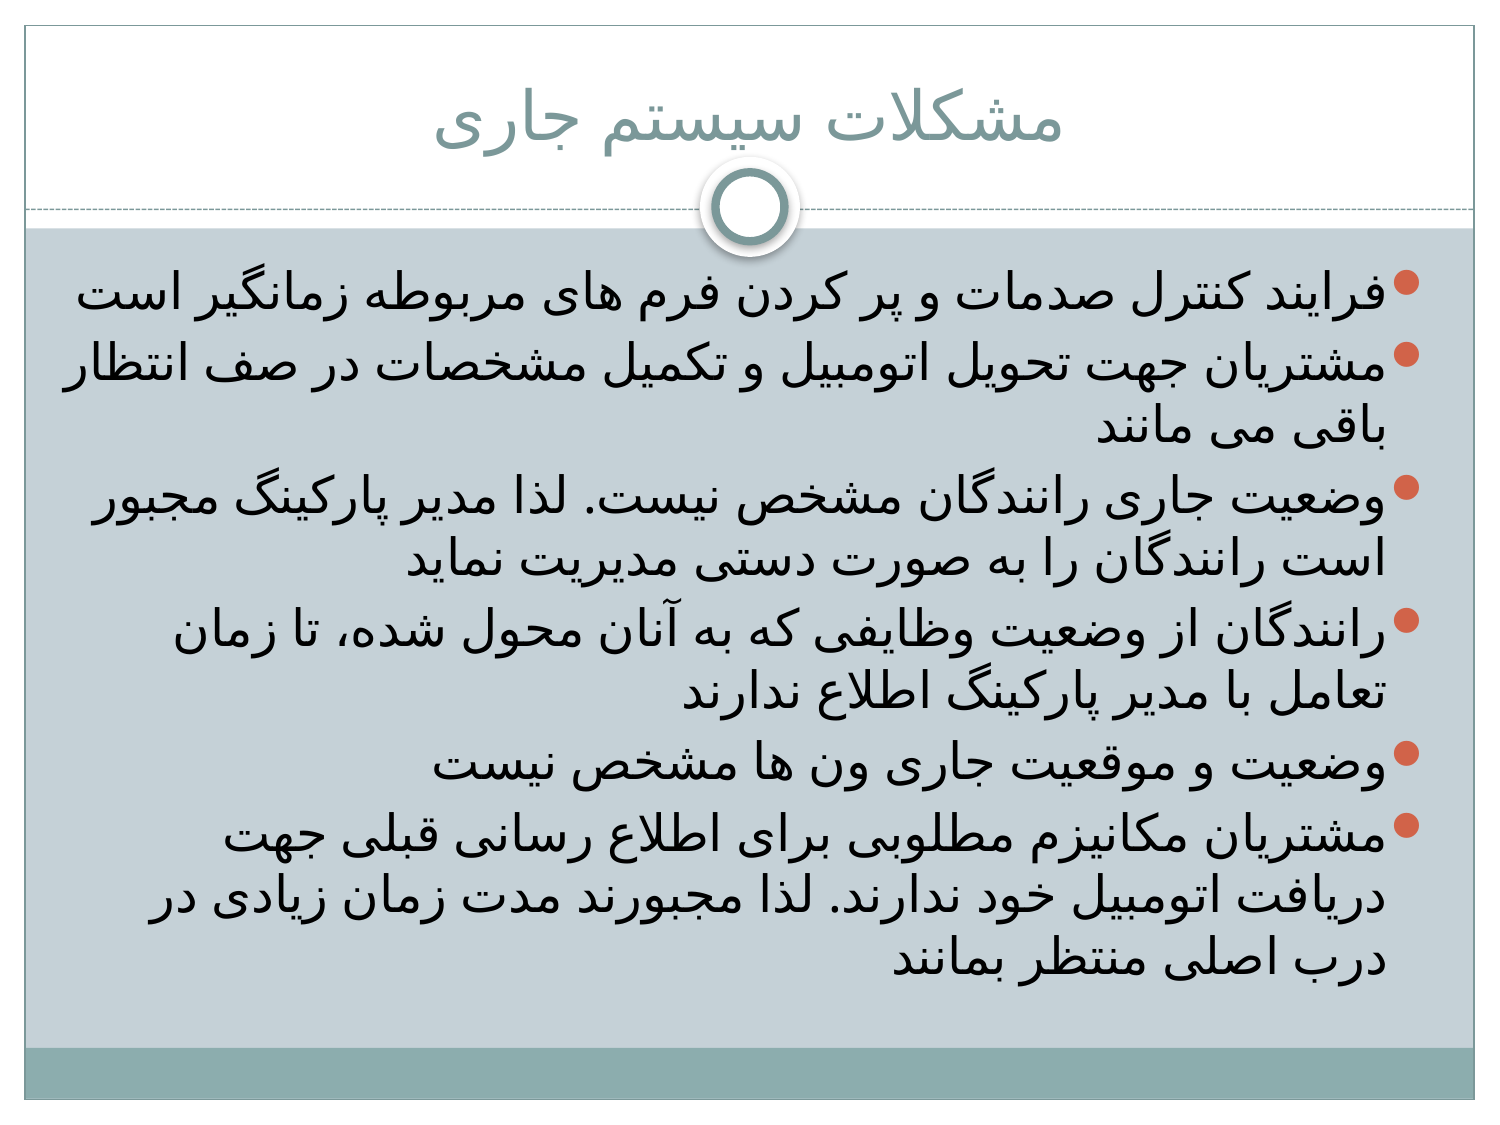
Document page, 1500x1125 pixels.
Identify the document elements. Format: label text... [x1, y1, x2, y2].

title مشکلات سیستم جاری [49, 37, 1450, 162]
list فرایند کنترل صدمات و پر کردن فرم های مربوطه زمانگیر است مشتریان جهت تحویل اتومبیل و تکمیل مشخصات در صف انتظار باقی می مانند وضعیت جاری رانندگان مشخص نیست. لذا مدیر پارکینگ مجبور است رانندگان را به صورت دستی مدیریت نماید رانندگان از وضعیت وظایفی که به آنان محول شده، تا زمان تعامل با مدیر پارکینگ اطلاع ندارند وضعیت و موقعیت جاری ون ها مشخص نیست مشتریان مکانیزم مطلوبی برای اطلاع رسانی قبلی جهت دریافت اتومبیل خود ندارند. لذا مجبورند مدت زمان زیادی در درب اصلی منتظر بمانند [49, 250, 1445, 1001]
